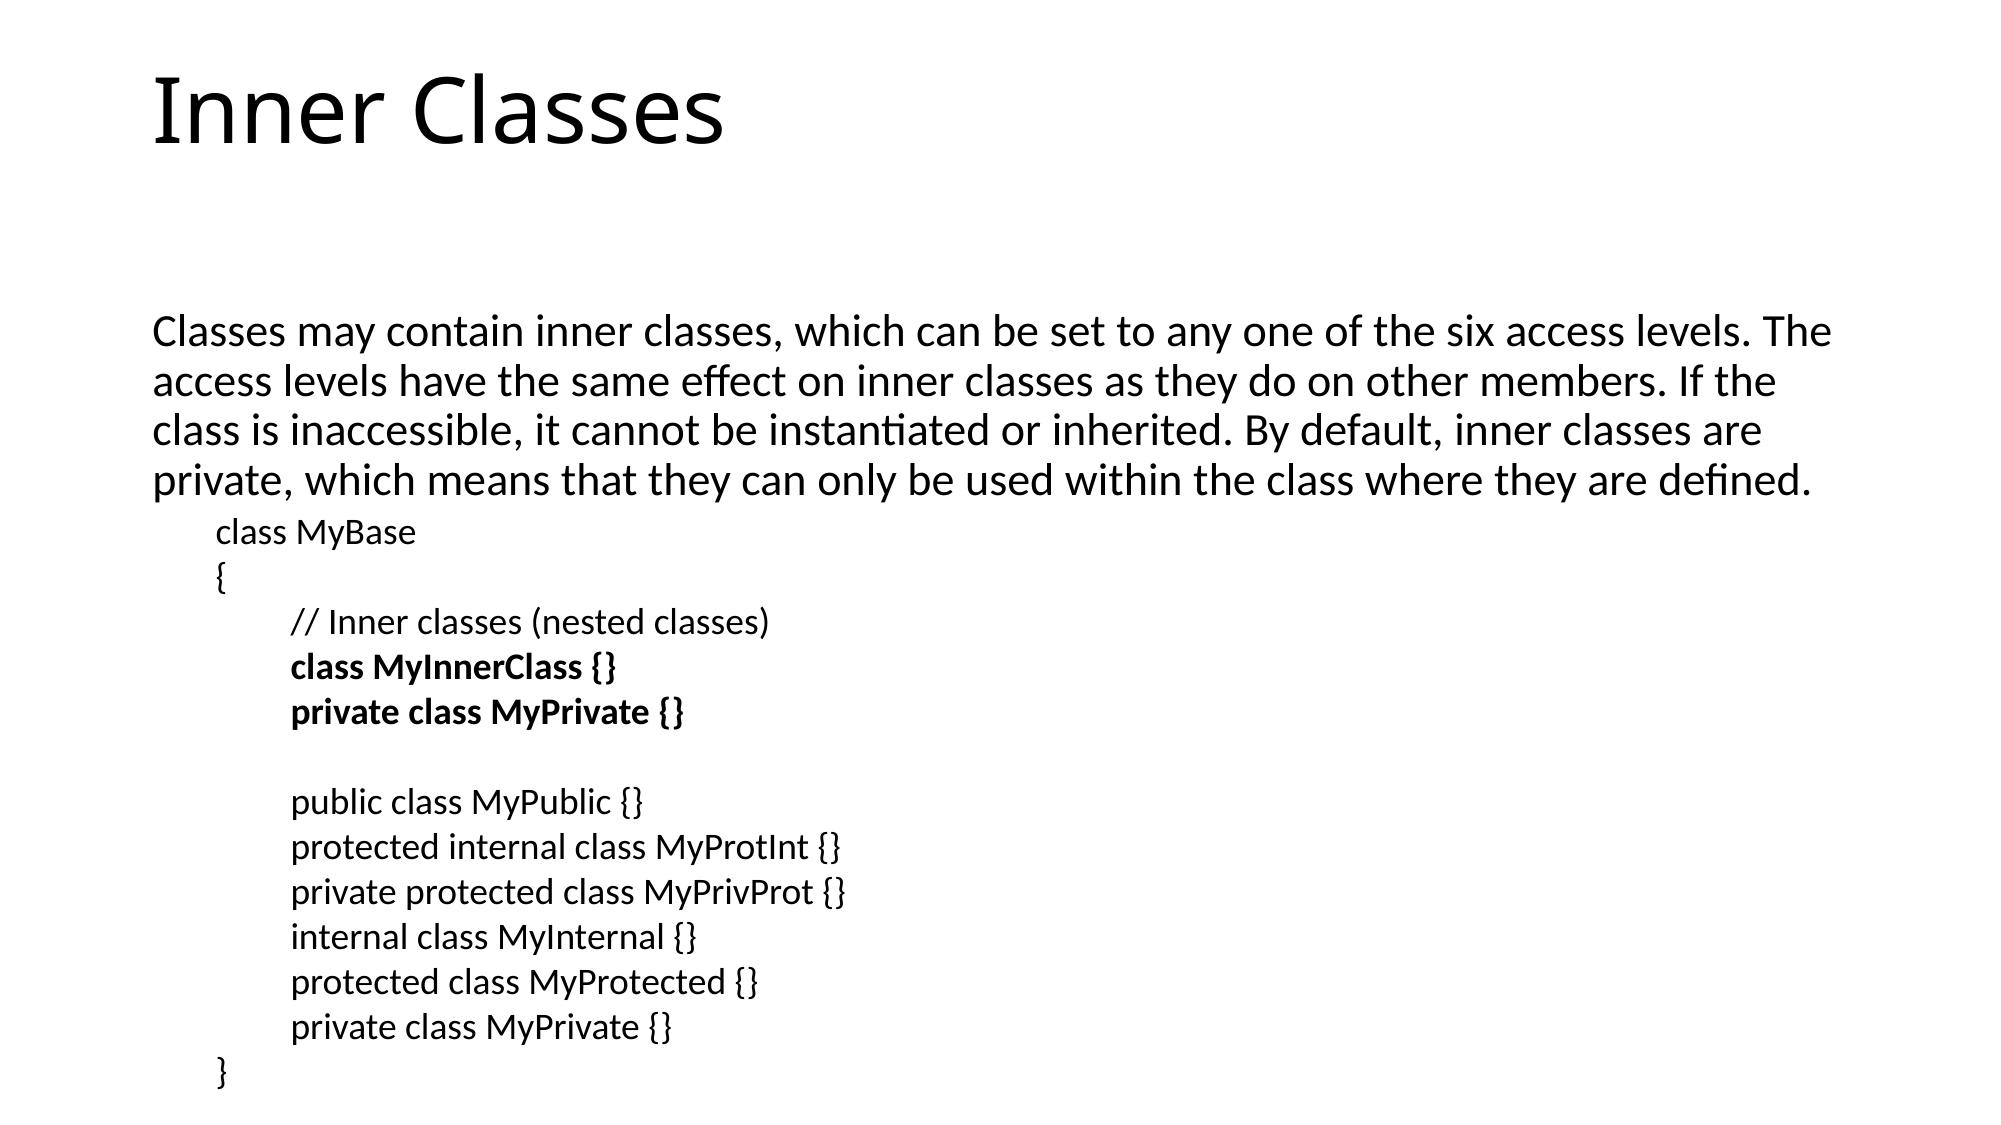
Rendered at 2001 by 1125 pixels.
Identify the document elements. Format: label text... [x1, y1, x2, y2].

list Classes may contain inner classes, which can be set to any one of the six access levels. The access levels have the same effect on inner classes as they do on other members. If the class is inaccessible, it cannot be instantiated or inherited. By default, inner classes are private, which means that they can only be used within the class where they are defined. [137, 299, 1863, 517]
text_box class MyBase { // Inner classes (nested classes) class MyInnerClass {} private class MyPrivate {} public class MyPublic {} protected internal class MyProtInt {} private protected class MyPrivProt {} internal class MyInternal {} protected class MyProtected {} private class MyPrivate {} } [200, 499, 1718, 1100]
title Inner Classes [137, 59, 1863, 278]
